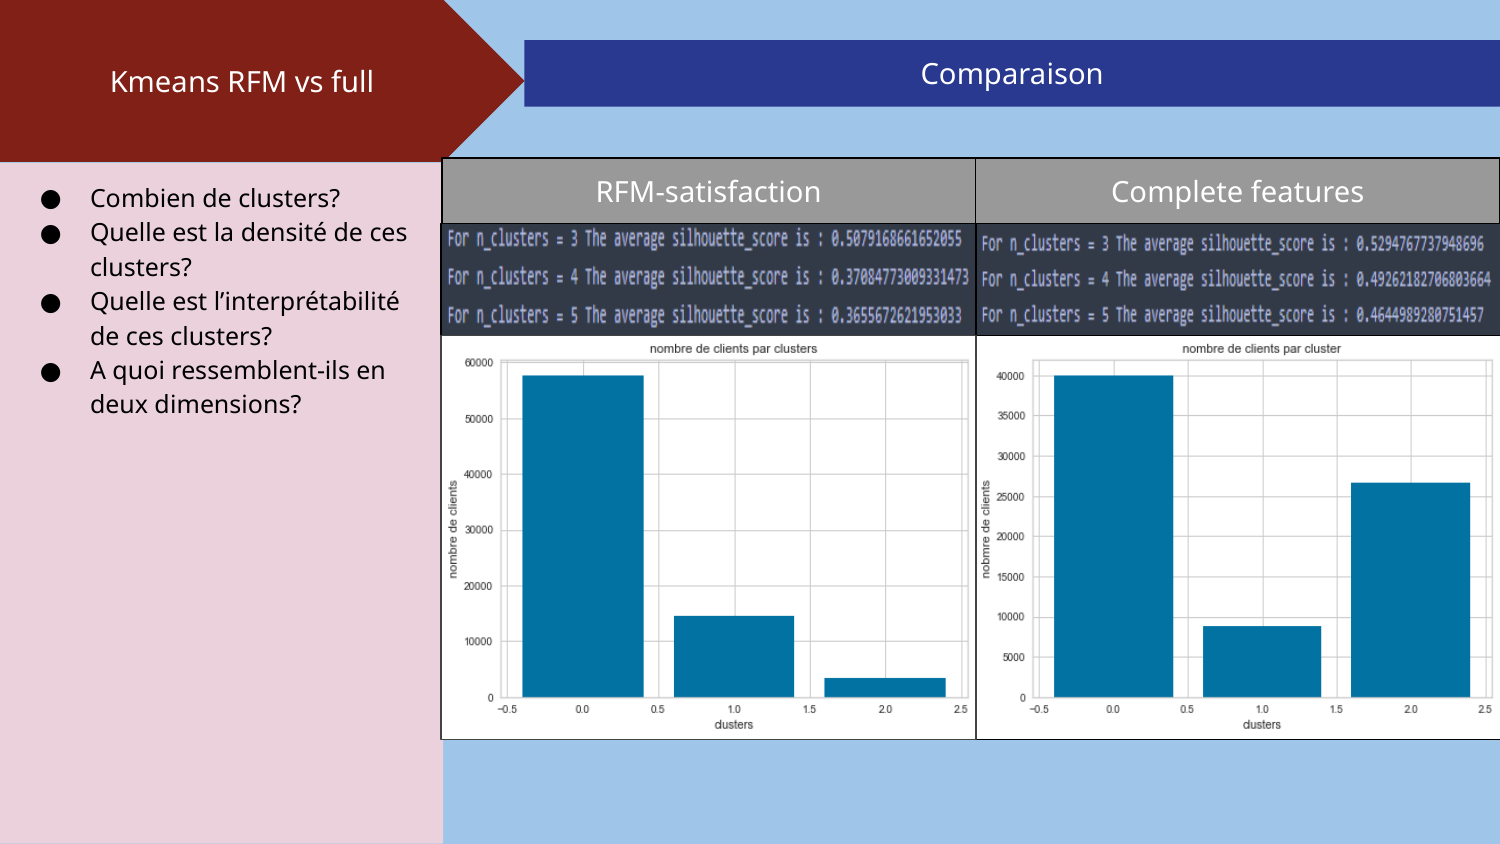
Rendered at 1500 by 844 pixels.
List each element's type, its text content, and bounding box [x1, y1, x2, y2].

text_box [0, 0, 525, 844]
text_box Complete features [976, 157, 1500, 223]
text_box Comparaison [529, 40, 1500, 107]
text_box RFM-satisfaction [529, 157, 976, 222]
picture [441, 224, 1500, 739]
